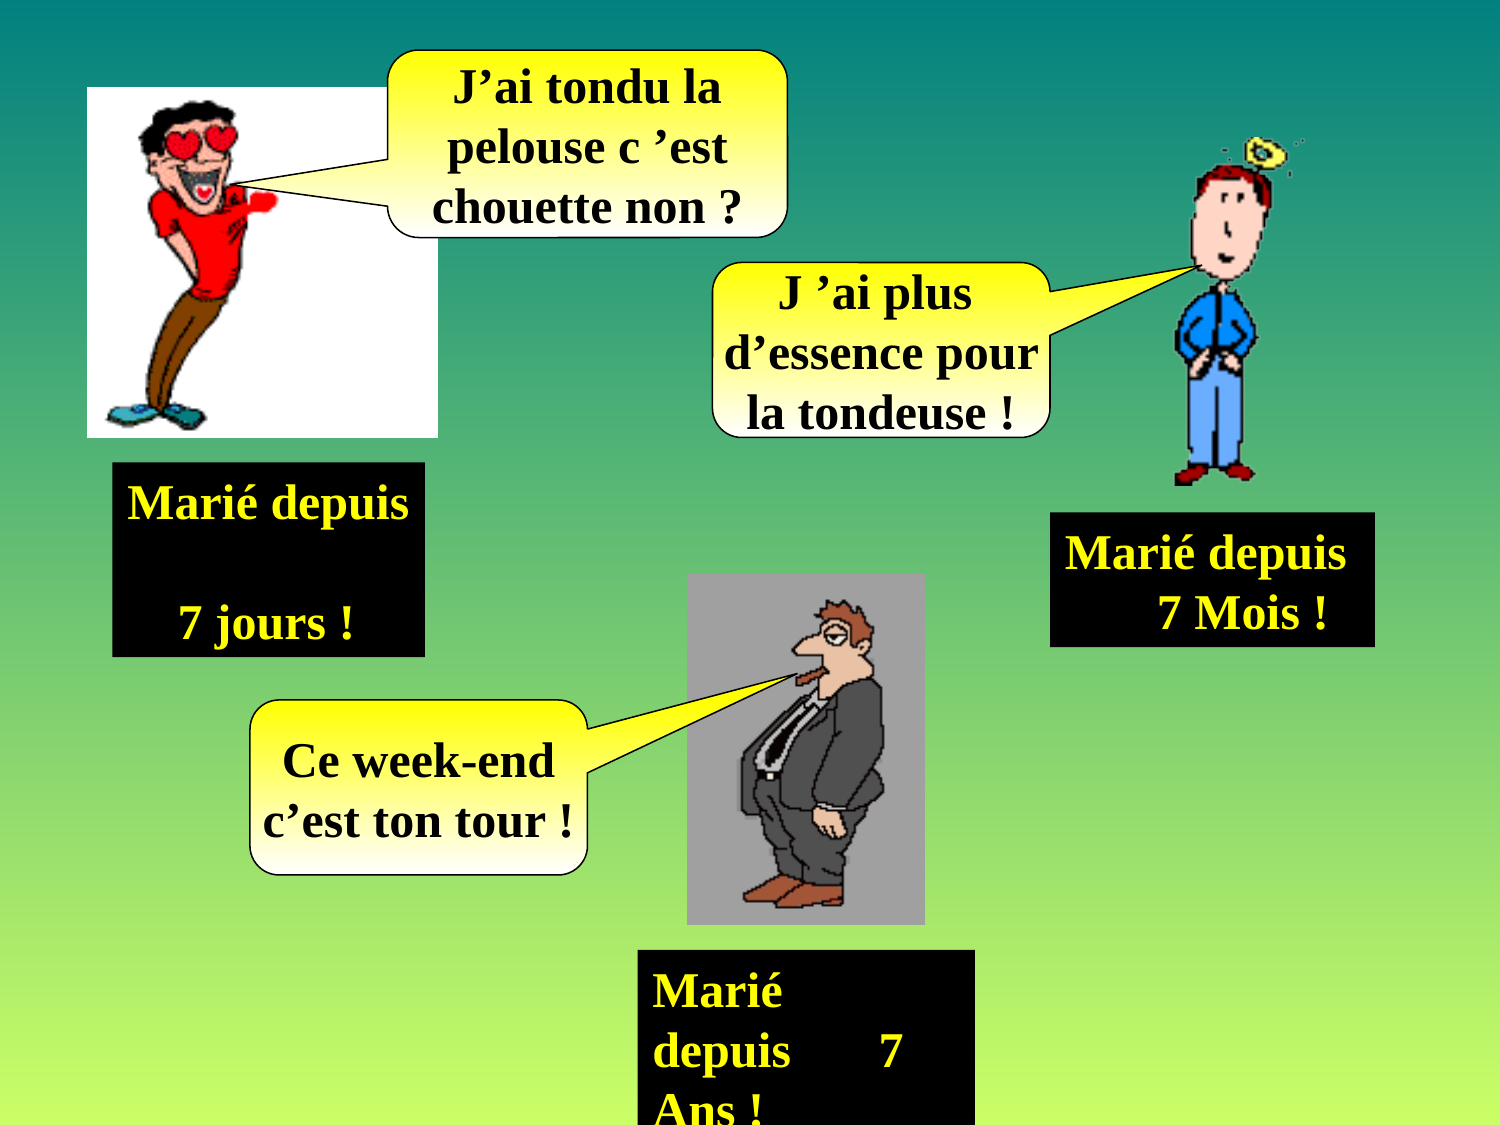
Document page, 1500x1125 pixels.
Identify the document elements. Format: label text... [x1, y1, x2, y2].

text_box Marié depuis ;;;;7 jours ! [112, 462, 425, 658]
text_box Marié depuis ;;;;7 Mois ! [1050, 512, 1375, 648]
text_box Marié depuis ,,,,,,7 Ans ! [637, 949, 975, 1125]
picture [687, 574, 925, 926]
text_box Ce week-end c’est ton tour ! [249, 699, 682, 875]
text_box J ’ai plus d’essence pour la tondeuse ! [712, 262, 1132, 438]
text_box J’ai tondu la pelouse c ’est chouette non ? [387, 50, 788, 238]
picture [1137, 137, 1338, 487]
picture [87, 87, 438, 438]
